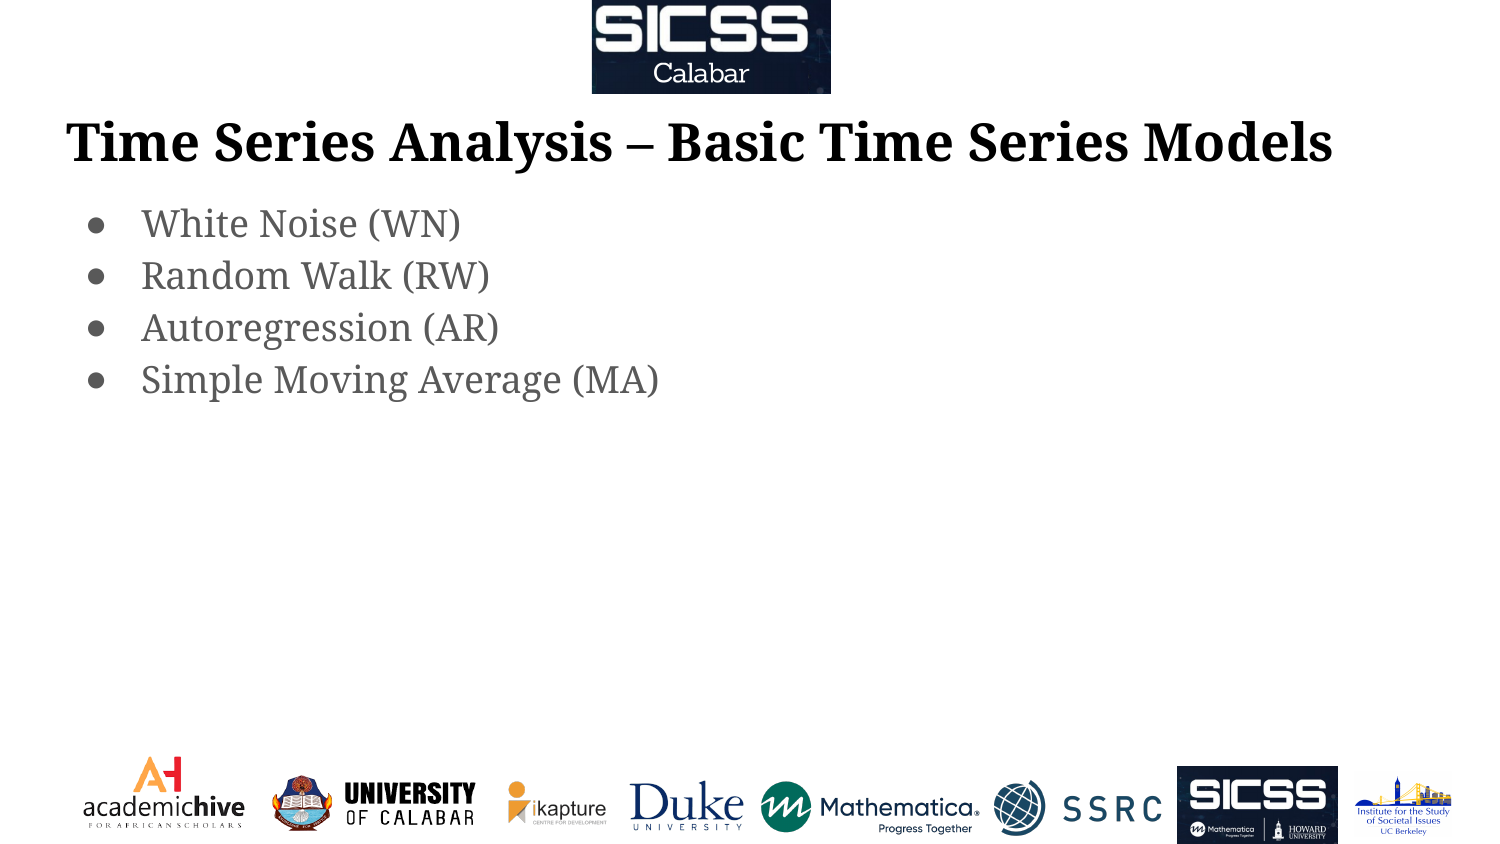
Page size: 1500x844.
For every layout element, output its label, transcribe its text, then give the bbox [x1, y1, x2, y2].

title Time Series Analysis – Basic Time Series Models [51, 93, 1449, 178]
picture [591, 0, 832, 94]
list White Noise (WN) Random Walk (RW) Autoregression (AR) Simple Moving Average (MA) [51, 178, 1449, 750]
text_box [73, 744, 1453, 844]
